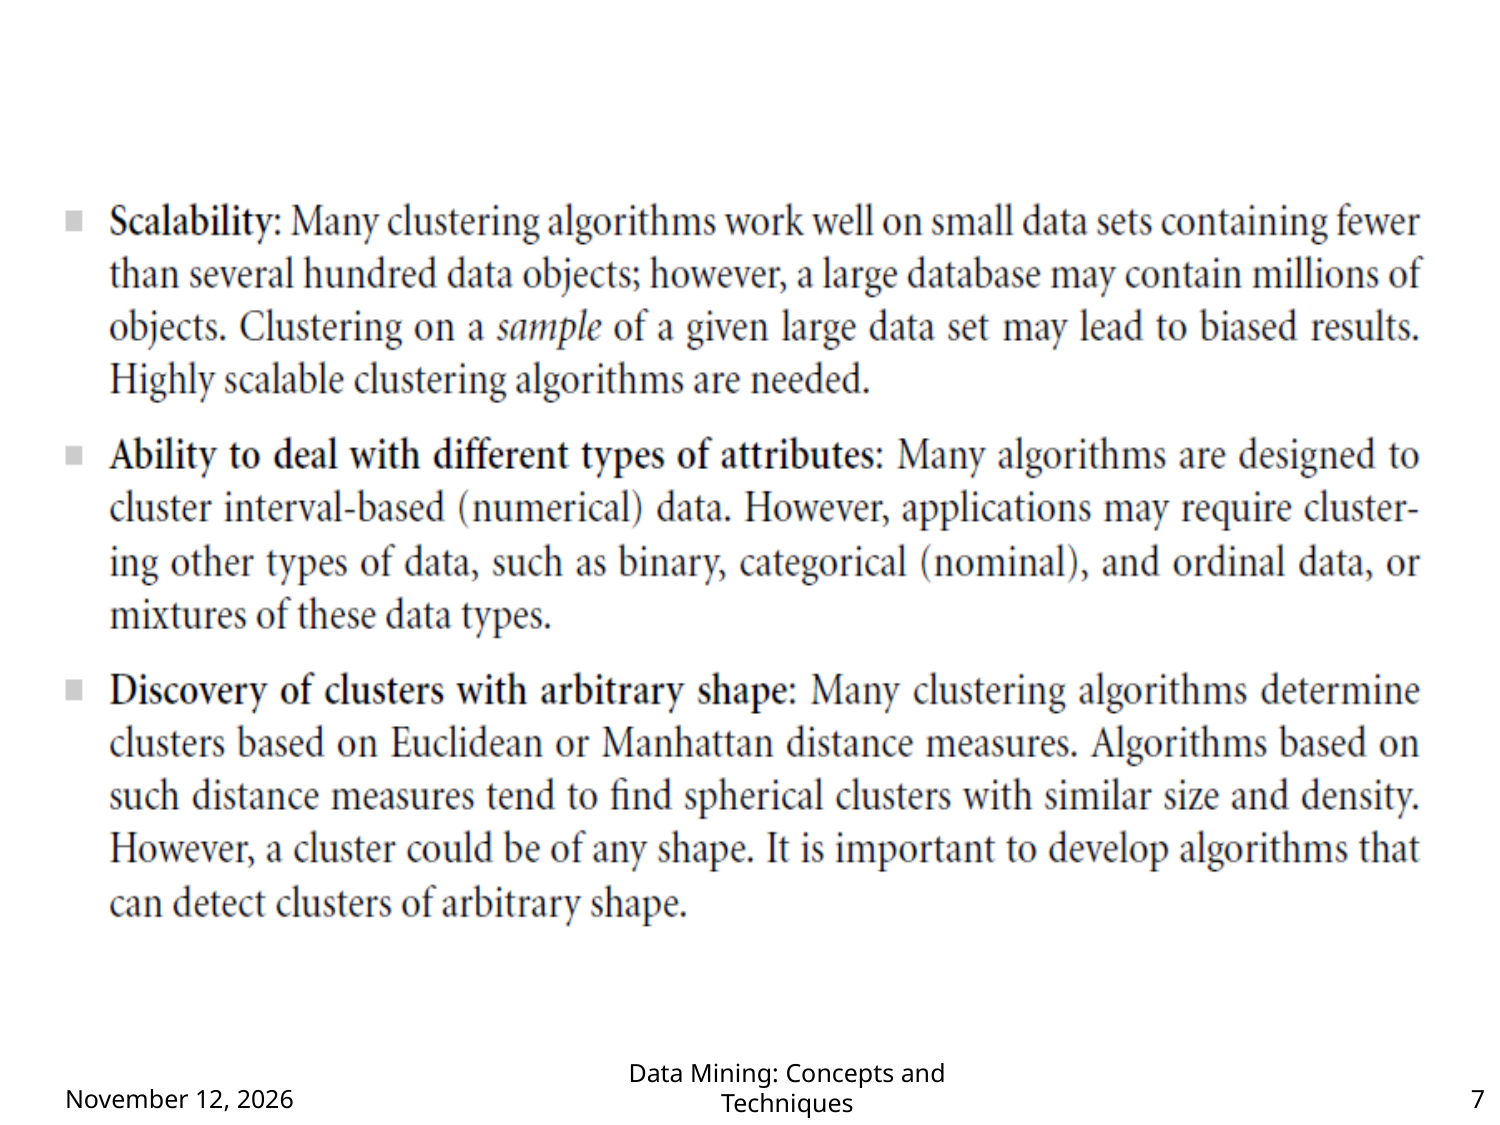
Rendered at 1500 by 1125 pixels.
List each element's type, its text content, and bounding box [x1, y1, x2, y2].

footer Data Mining: Concepts and Techniques [549, 1062, 1026, 1125]
picture [30, 162, 1436, 938]
slide_number 7 [1187, 1062, 1500, 1125]
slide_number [49, 1062, 363, 1125]
